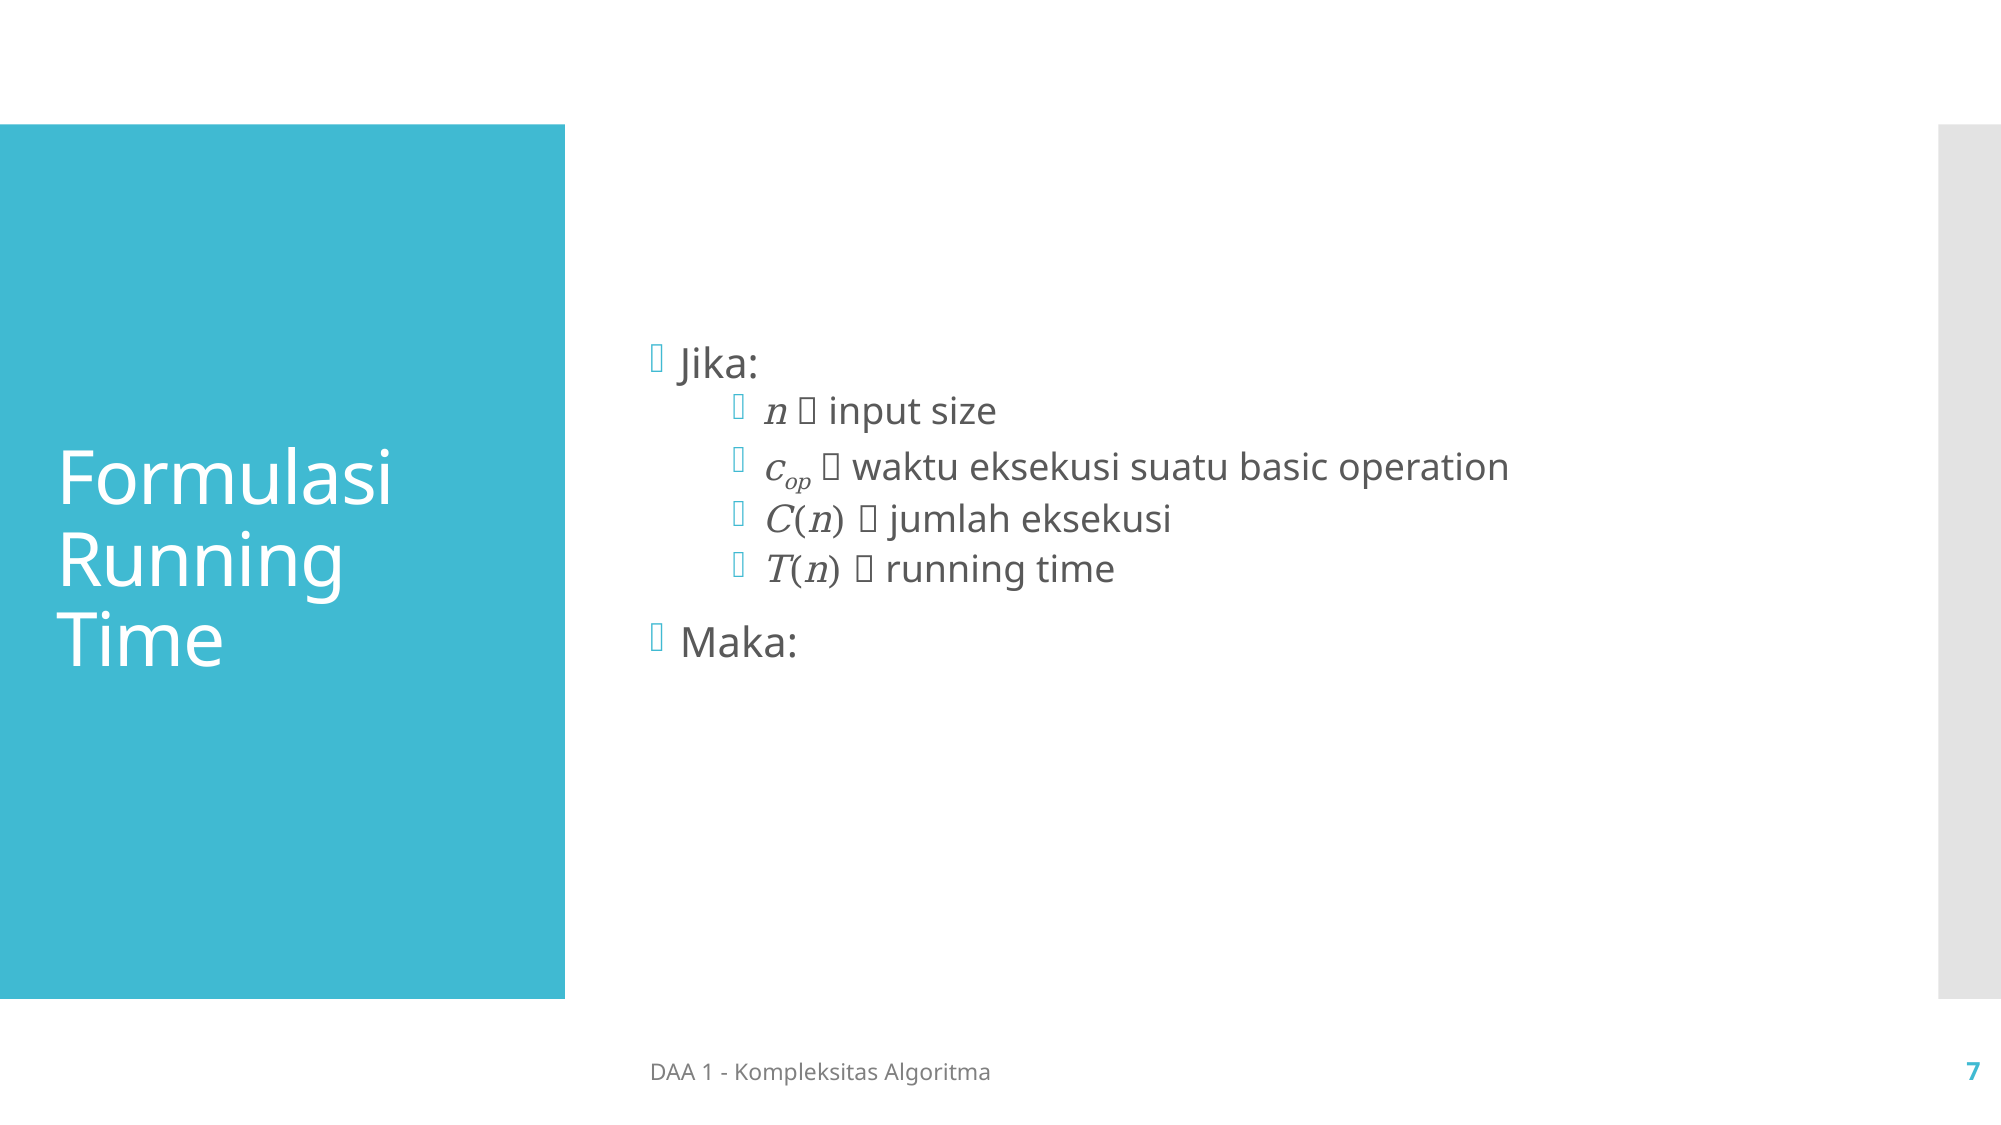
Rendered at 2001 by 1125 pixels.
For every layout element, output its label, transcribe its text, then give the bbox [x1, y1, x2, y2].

title Formulasi Running Time [41, 184, 525, 940]
footer DAA 1 - Kompleksitas Algoritma [634, 1042, 1605, 1103]
slide_number 7 [1744, 1042, 1996, 1103]
